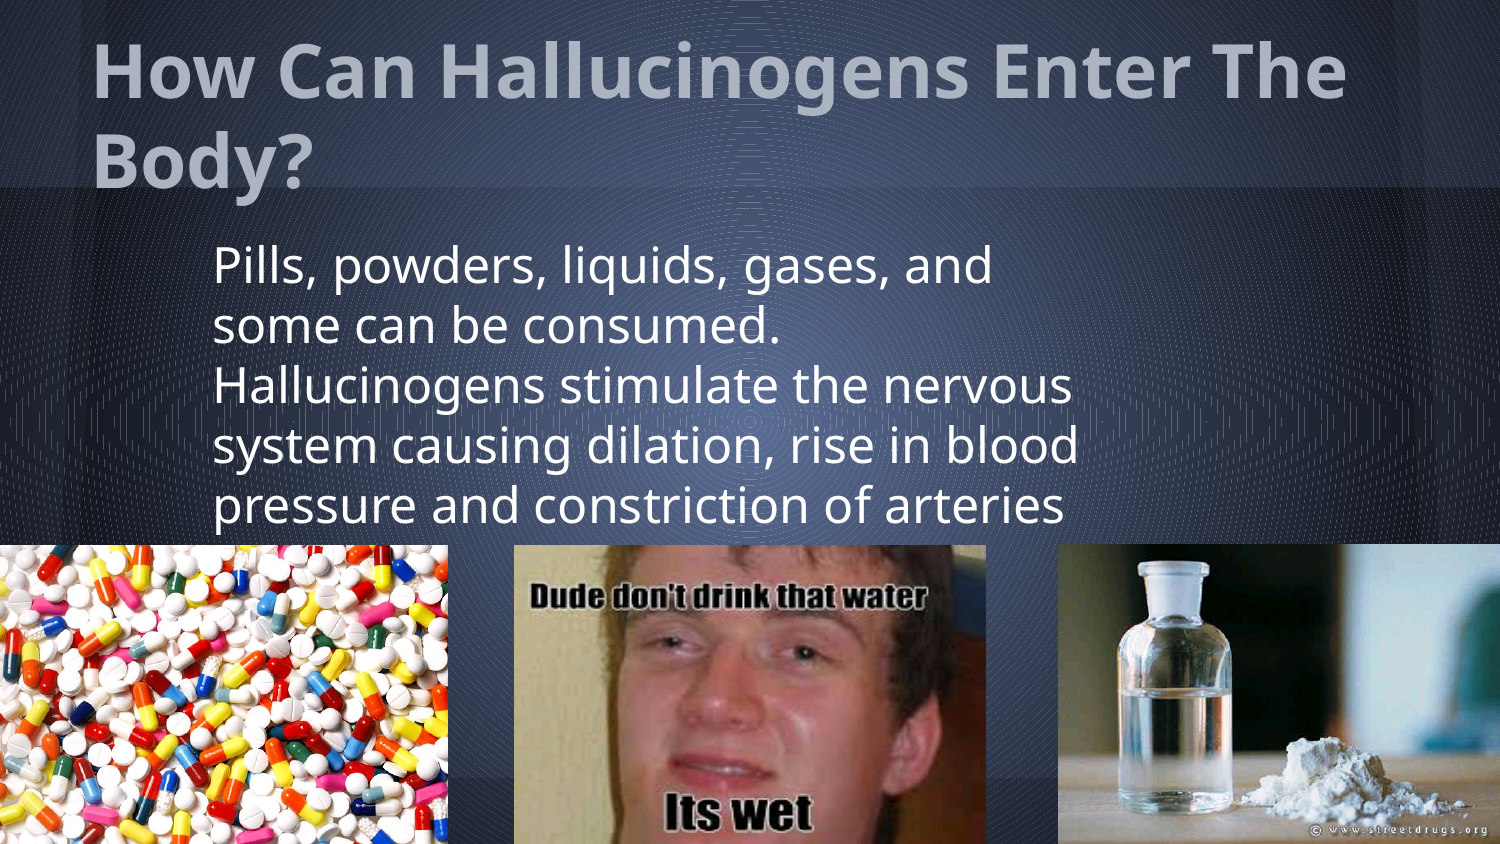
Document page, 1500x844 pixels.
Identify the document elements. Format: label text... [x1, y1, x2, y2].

title How Can Hallucinogens Enter The Body? [75, 33, 1425, 219]
picture [0, 544, 448, 844]
picture [1058, 543, 1500, 844]
picture [514, 544, 986, 844]
list Pills, powders, liquids, gases, and some can be consumed. Hallucinogens stimulate the nervous system causing dilation, rise in blood pressure and constriction of arteries [197, 218, 1137, 830]
